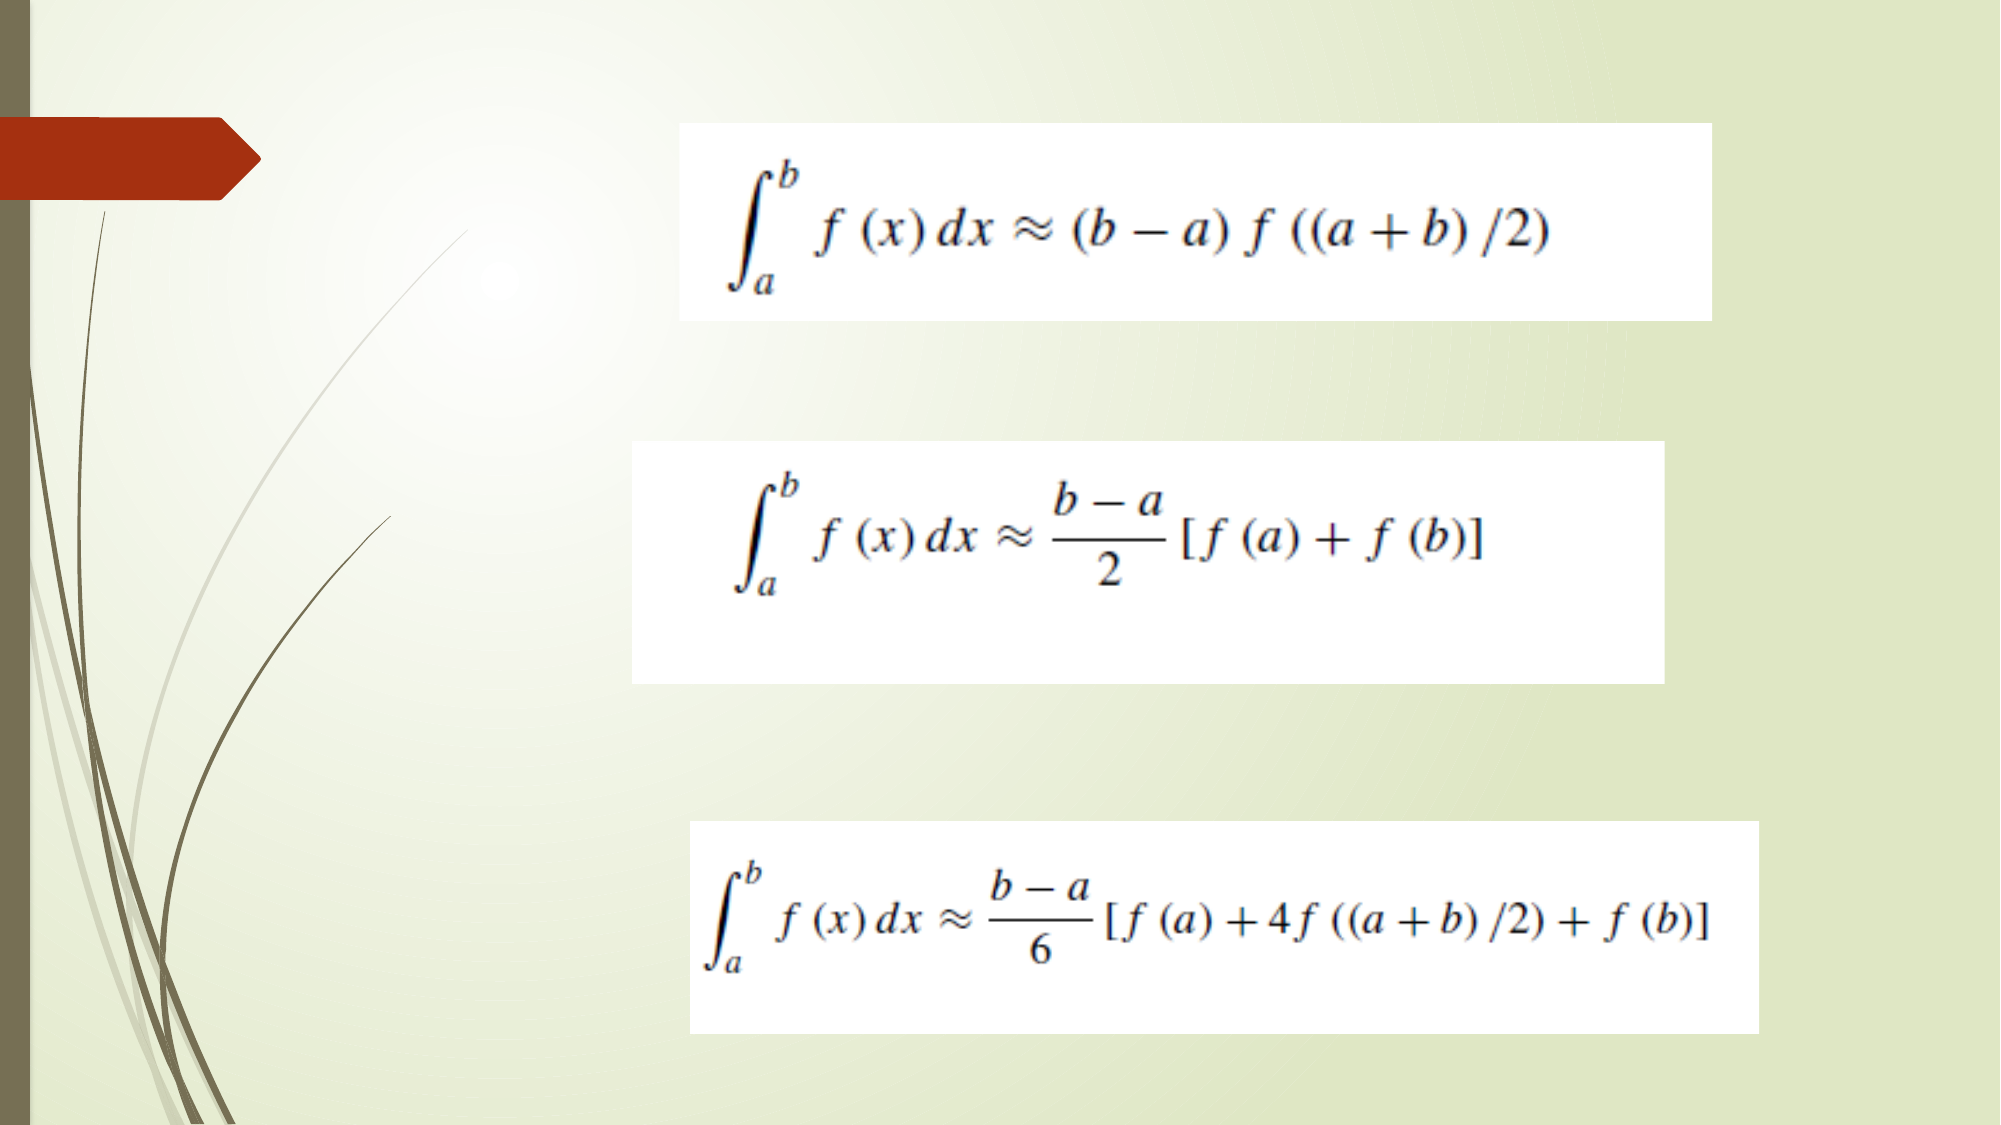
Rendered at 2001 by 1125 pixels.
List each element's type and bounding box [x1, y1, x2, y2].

picture [679, 123, 1713, 321]
picture [689, 821, 1760, 1035]
picture [631, 440, 1665, 685]
